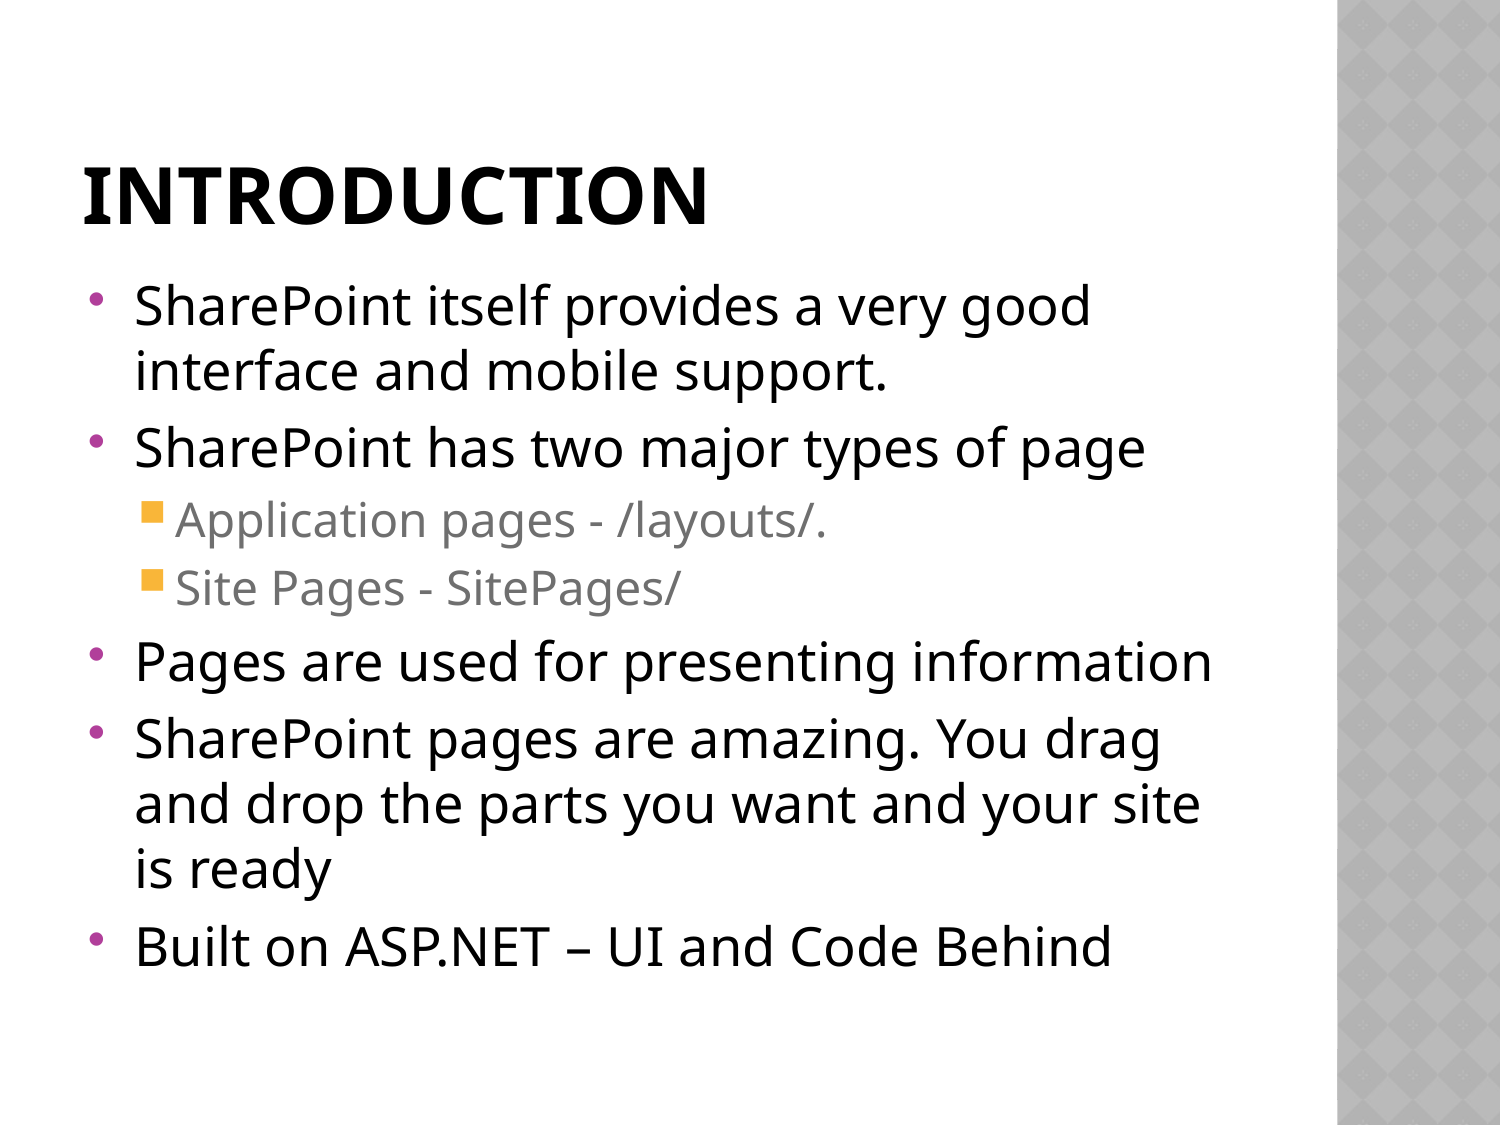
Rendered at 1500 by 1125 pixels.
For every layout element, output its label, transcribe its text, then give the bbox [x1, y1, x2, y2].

title introduction [75, 52, 1263, 240]
list SharePoint itself provides a very good interface and mobile support. SharePoint has two major types of page Application pages - /layouts/. Site Pages - SitePages/ Pages are used for presenting information SharePoint pages are amazing. You drag and drop the parts you want and your site is ready Built on ASP.NET – UI and Code Behind [75, 264, 1263, 1059]
